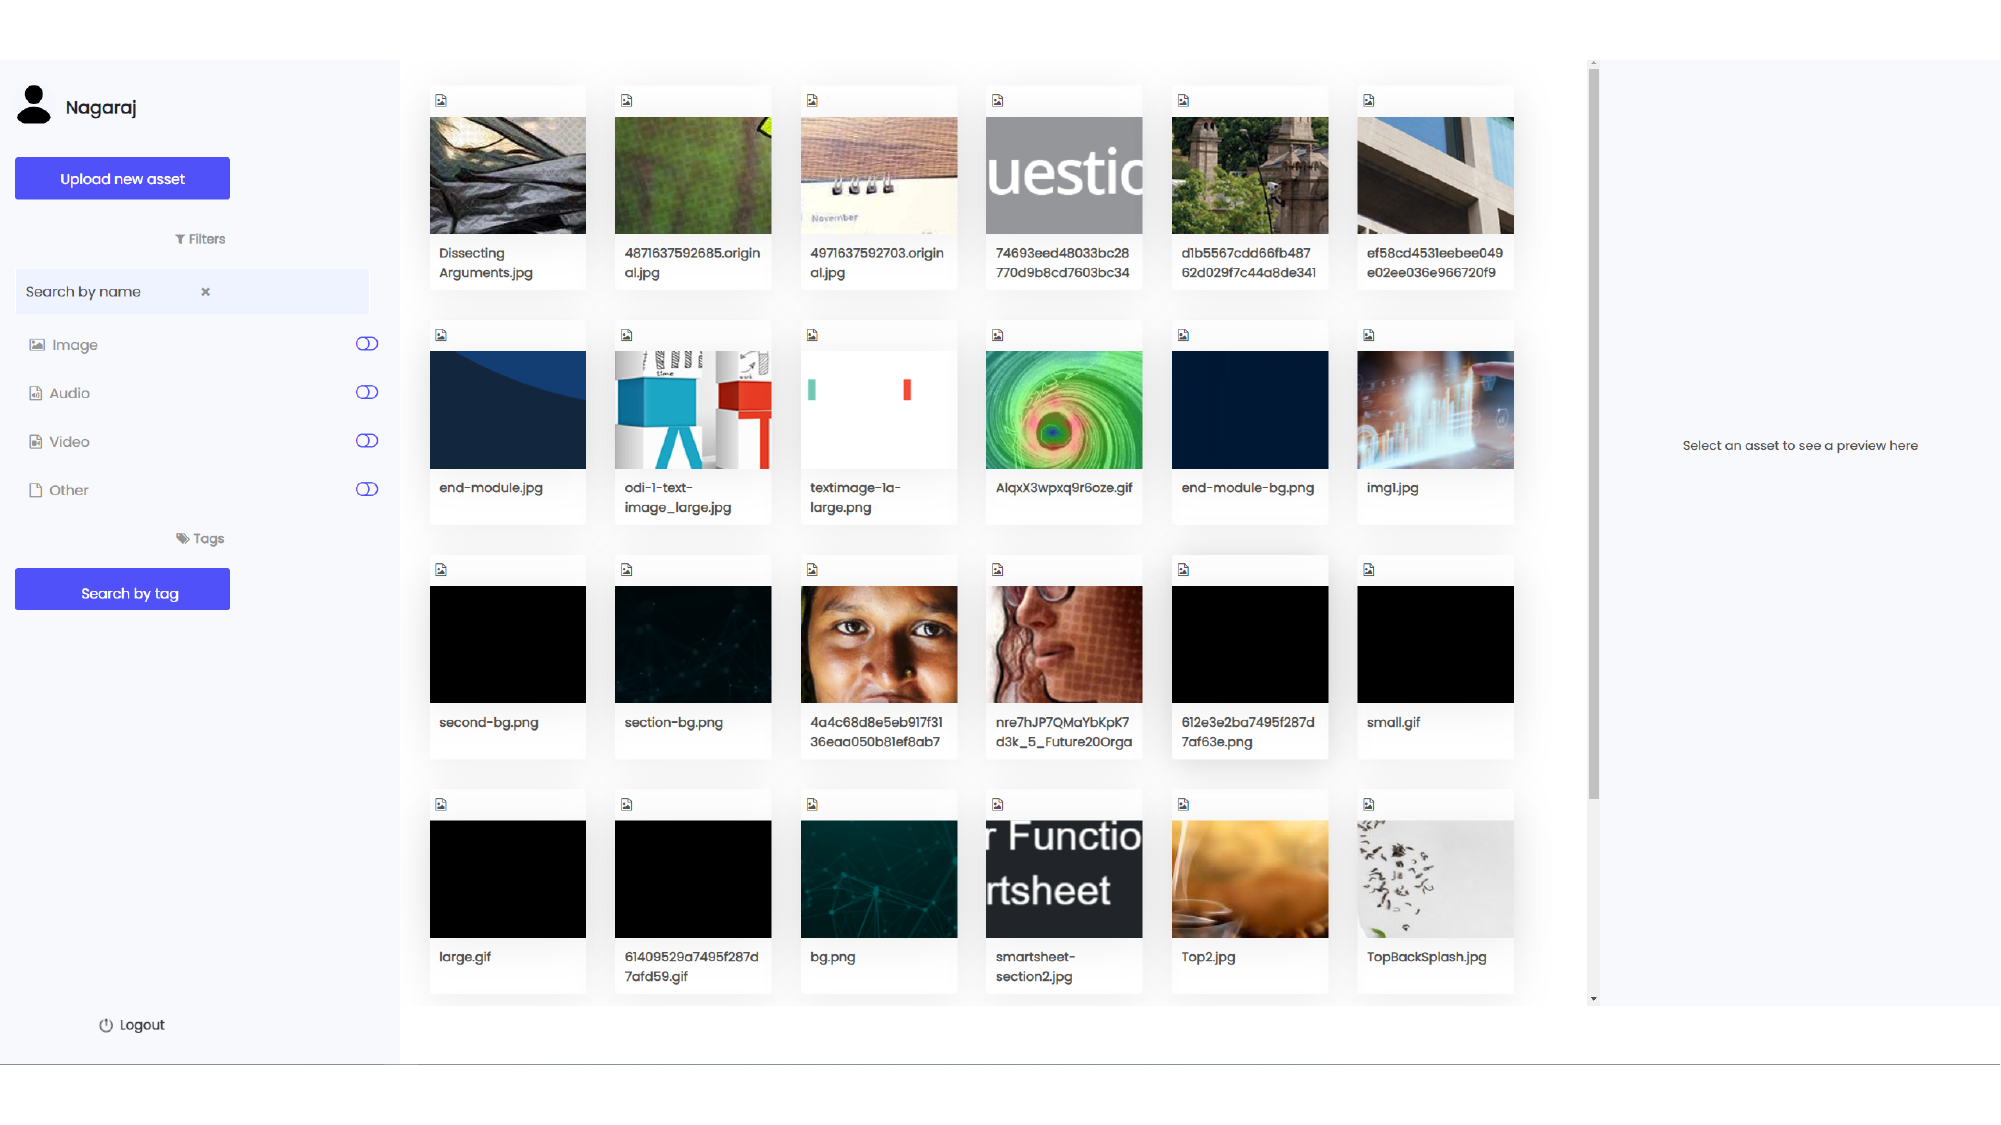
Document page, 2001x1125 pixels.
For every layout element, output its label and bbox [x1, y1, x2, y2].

picture [0, 60, 2000, 1065]
